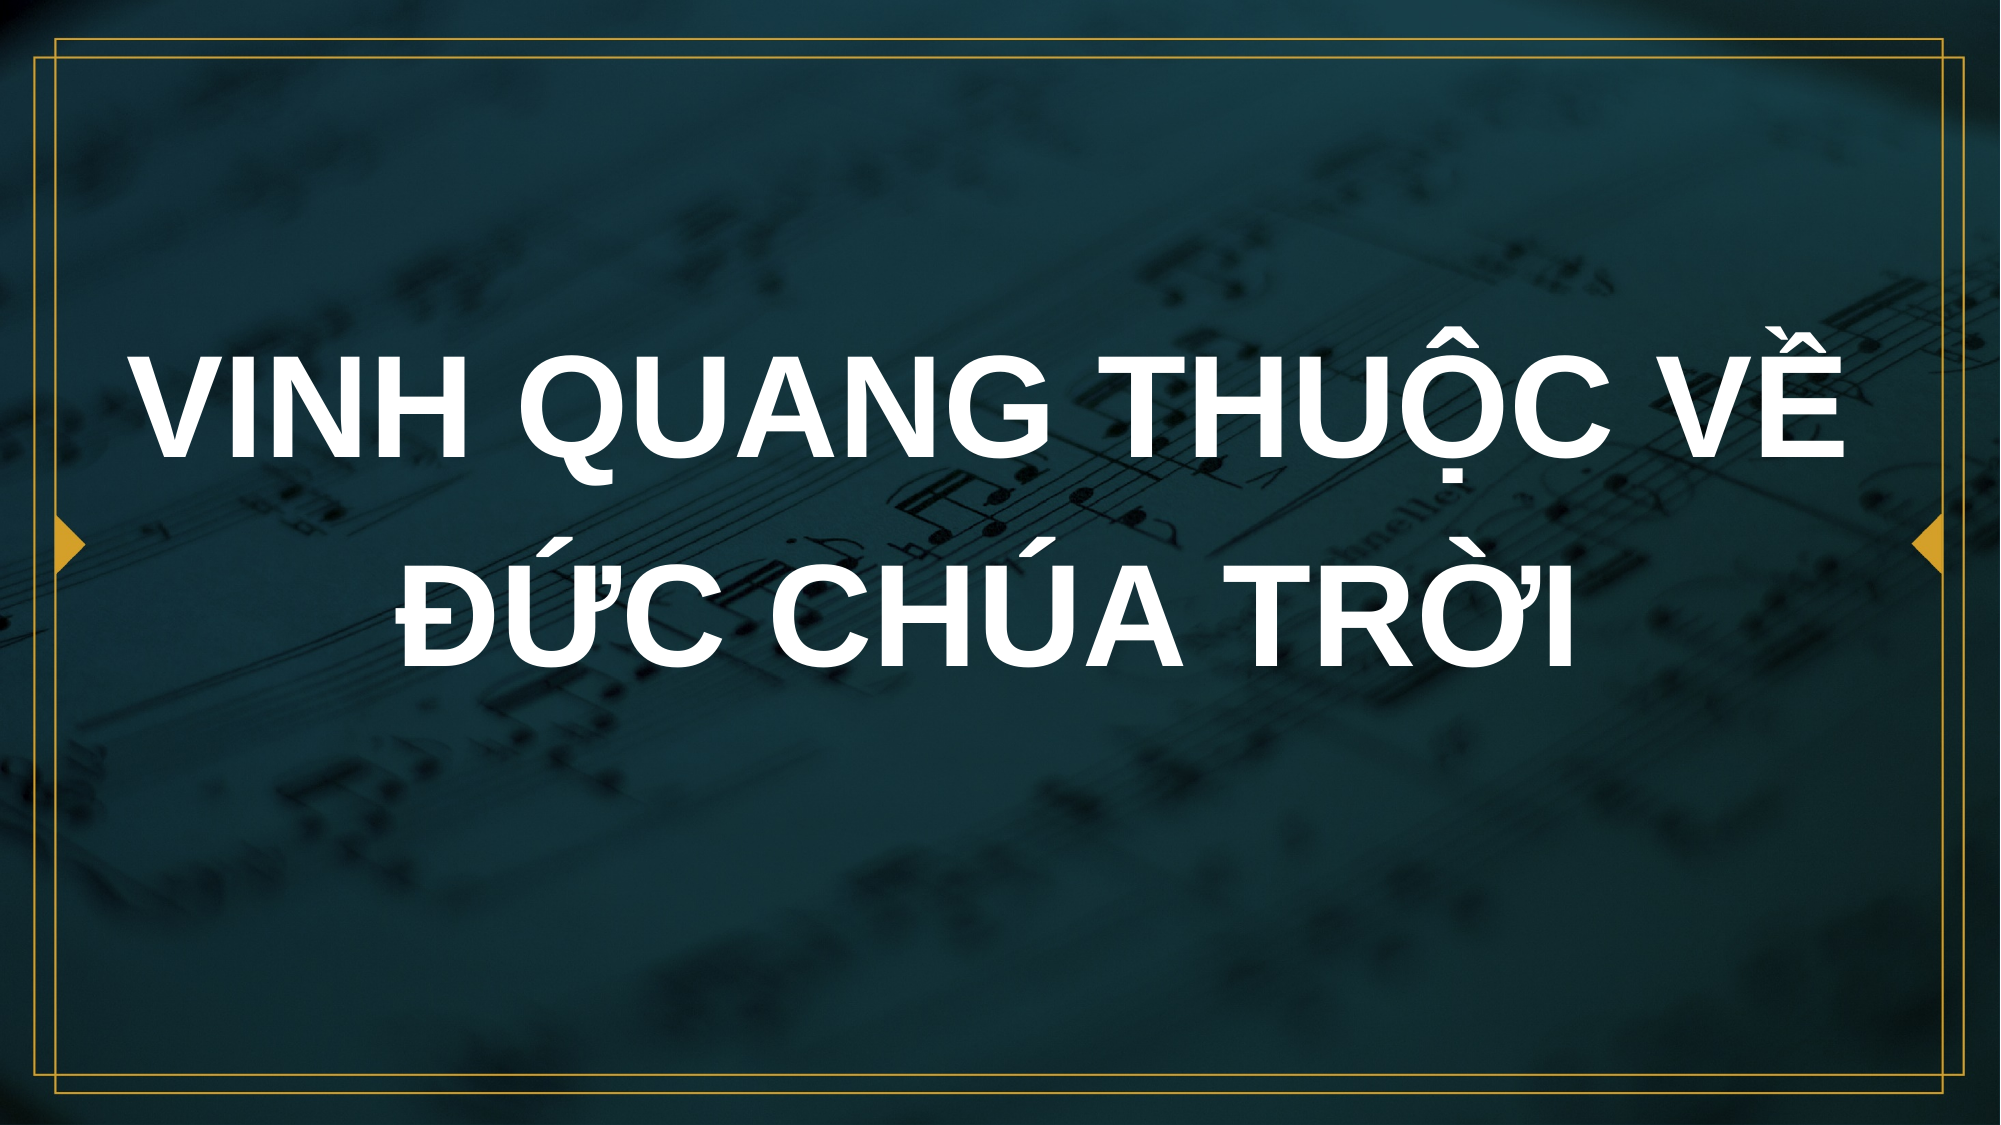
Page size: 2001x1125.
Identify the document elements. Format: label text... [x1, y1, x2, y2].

picture [0, 0, 2000, 1125]
title VINH QUANG THUỘC VỀ ĐỨC CHÚA TRỜI [103, 151, 1875, 821]
